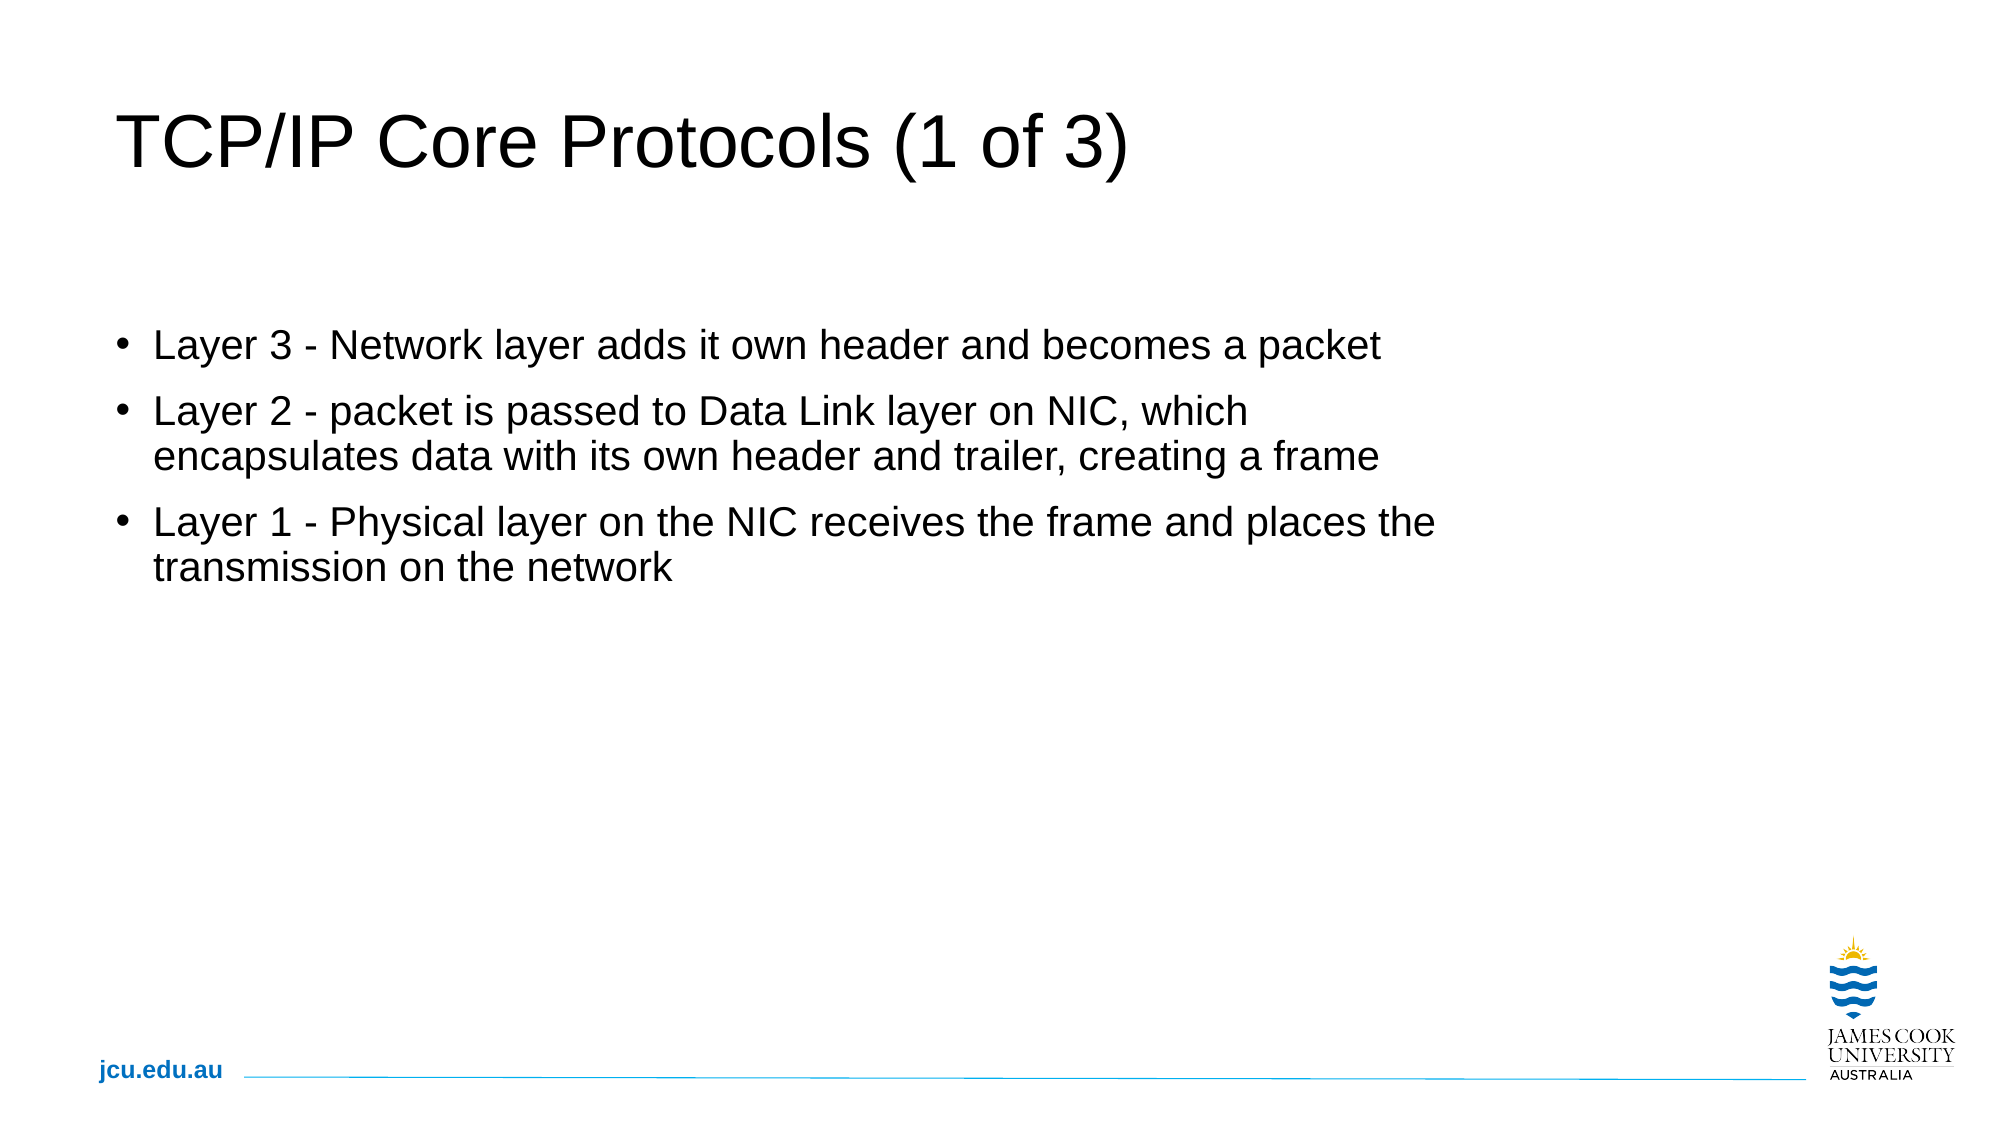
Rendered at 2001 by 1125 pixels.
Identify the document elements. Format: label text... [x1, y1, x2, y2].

title TCP/IP Core Protocols (1 of 3) [100, 95, 1863, 278]
list Layer 3 - Network layer adds it own header and becomes a packet Layer 2 - packet is passed to Data Link layer on NIC, which encapsulates data with its own header and trailer, creating a frame Layer 1 - Physical layer on the NIC receives the frame and places the transmission on the network [100, 315, 1479, 1014]
picture [1827, 934, 1956, 1080]
